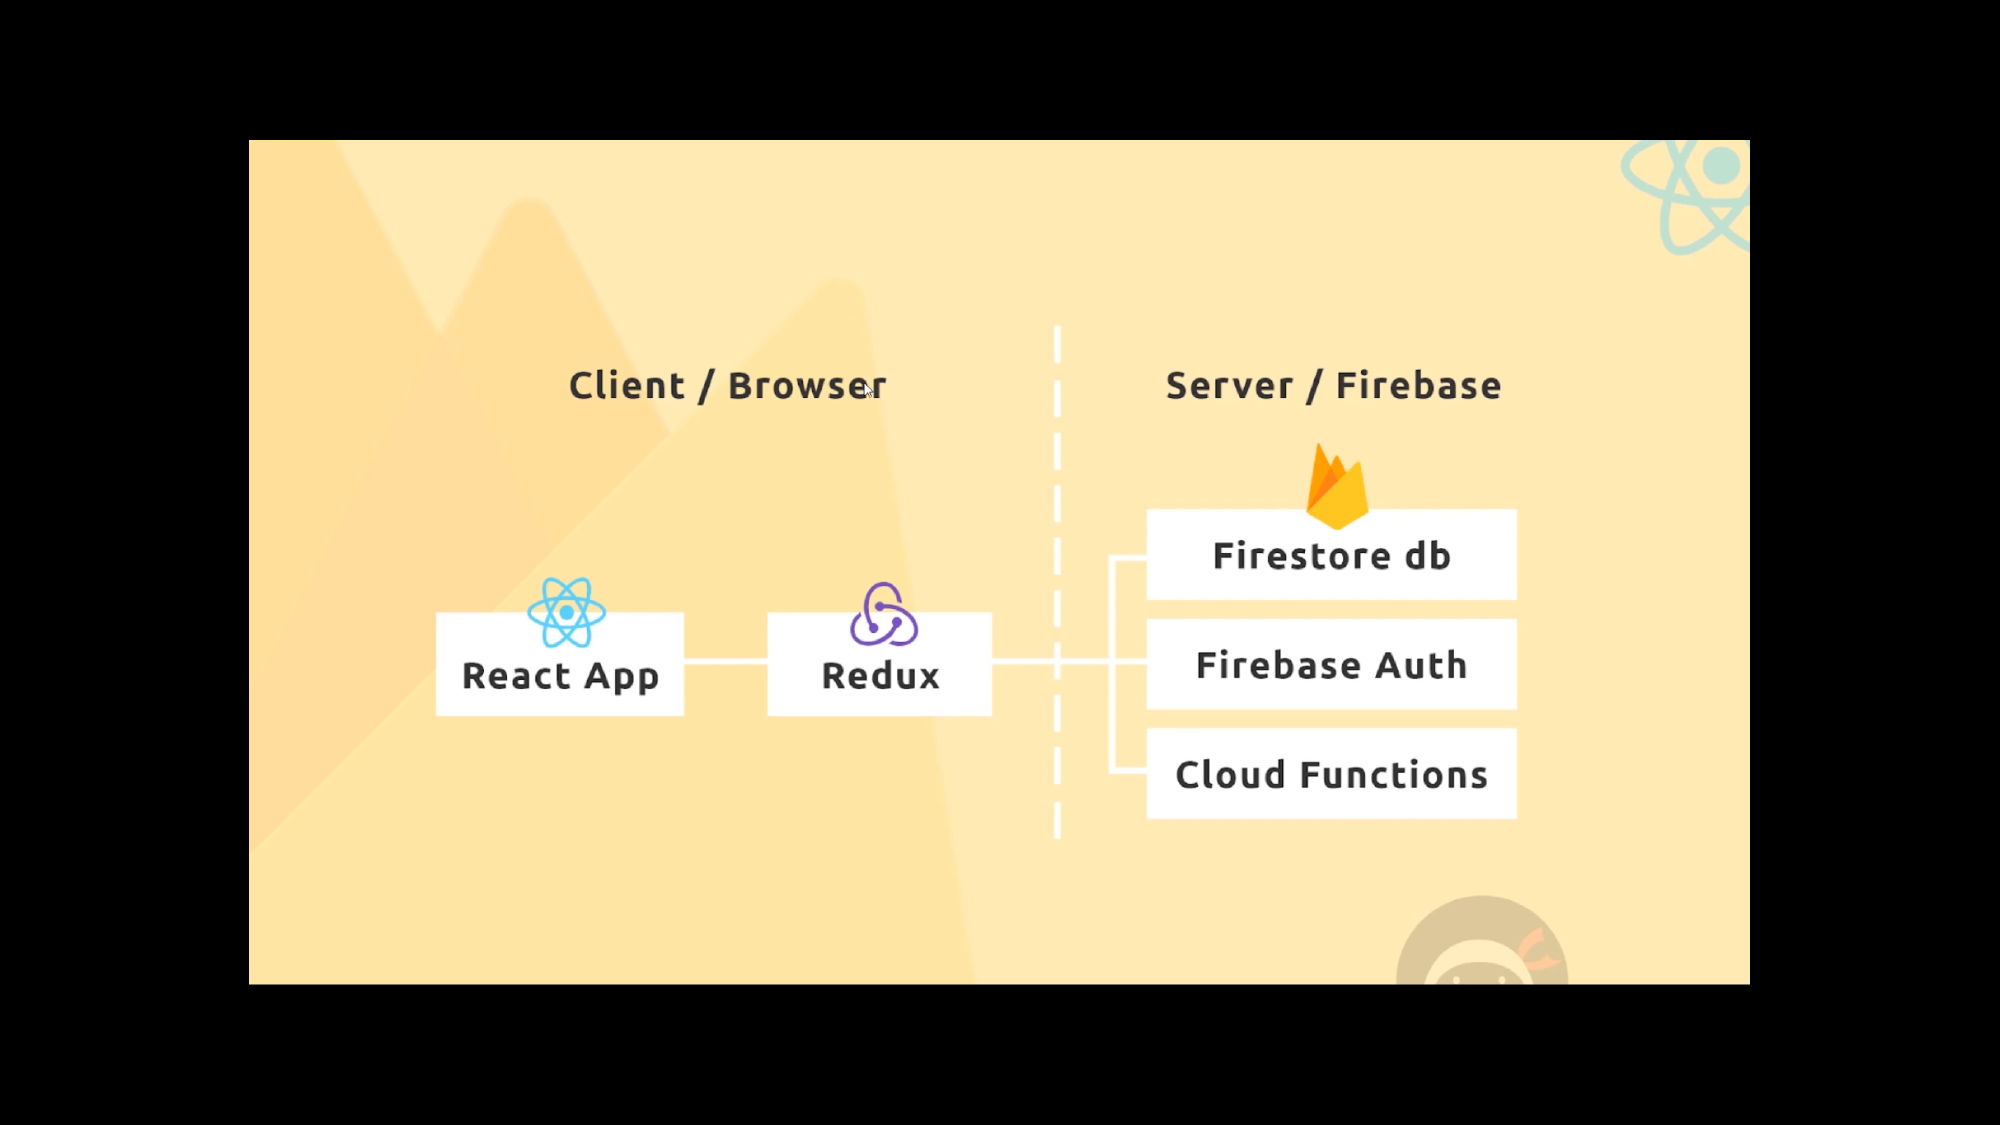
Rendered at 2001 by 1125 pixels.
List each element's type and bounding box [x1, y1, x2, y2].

picture [249, 0, 1750, 1125]
